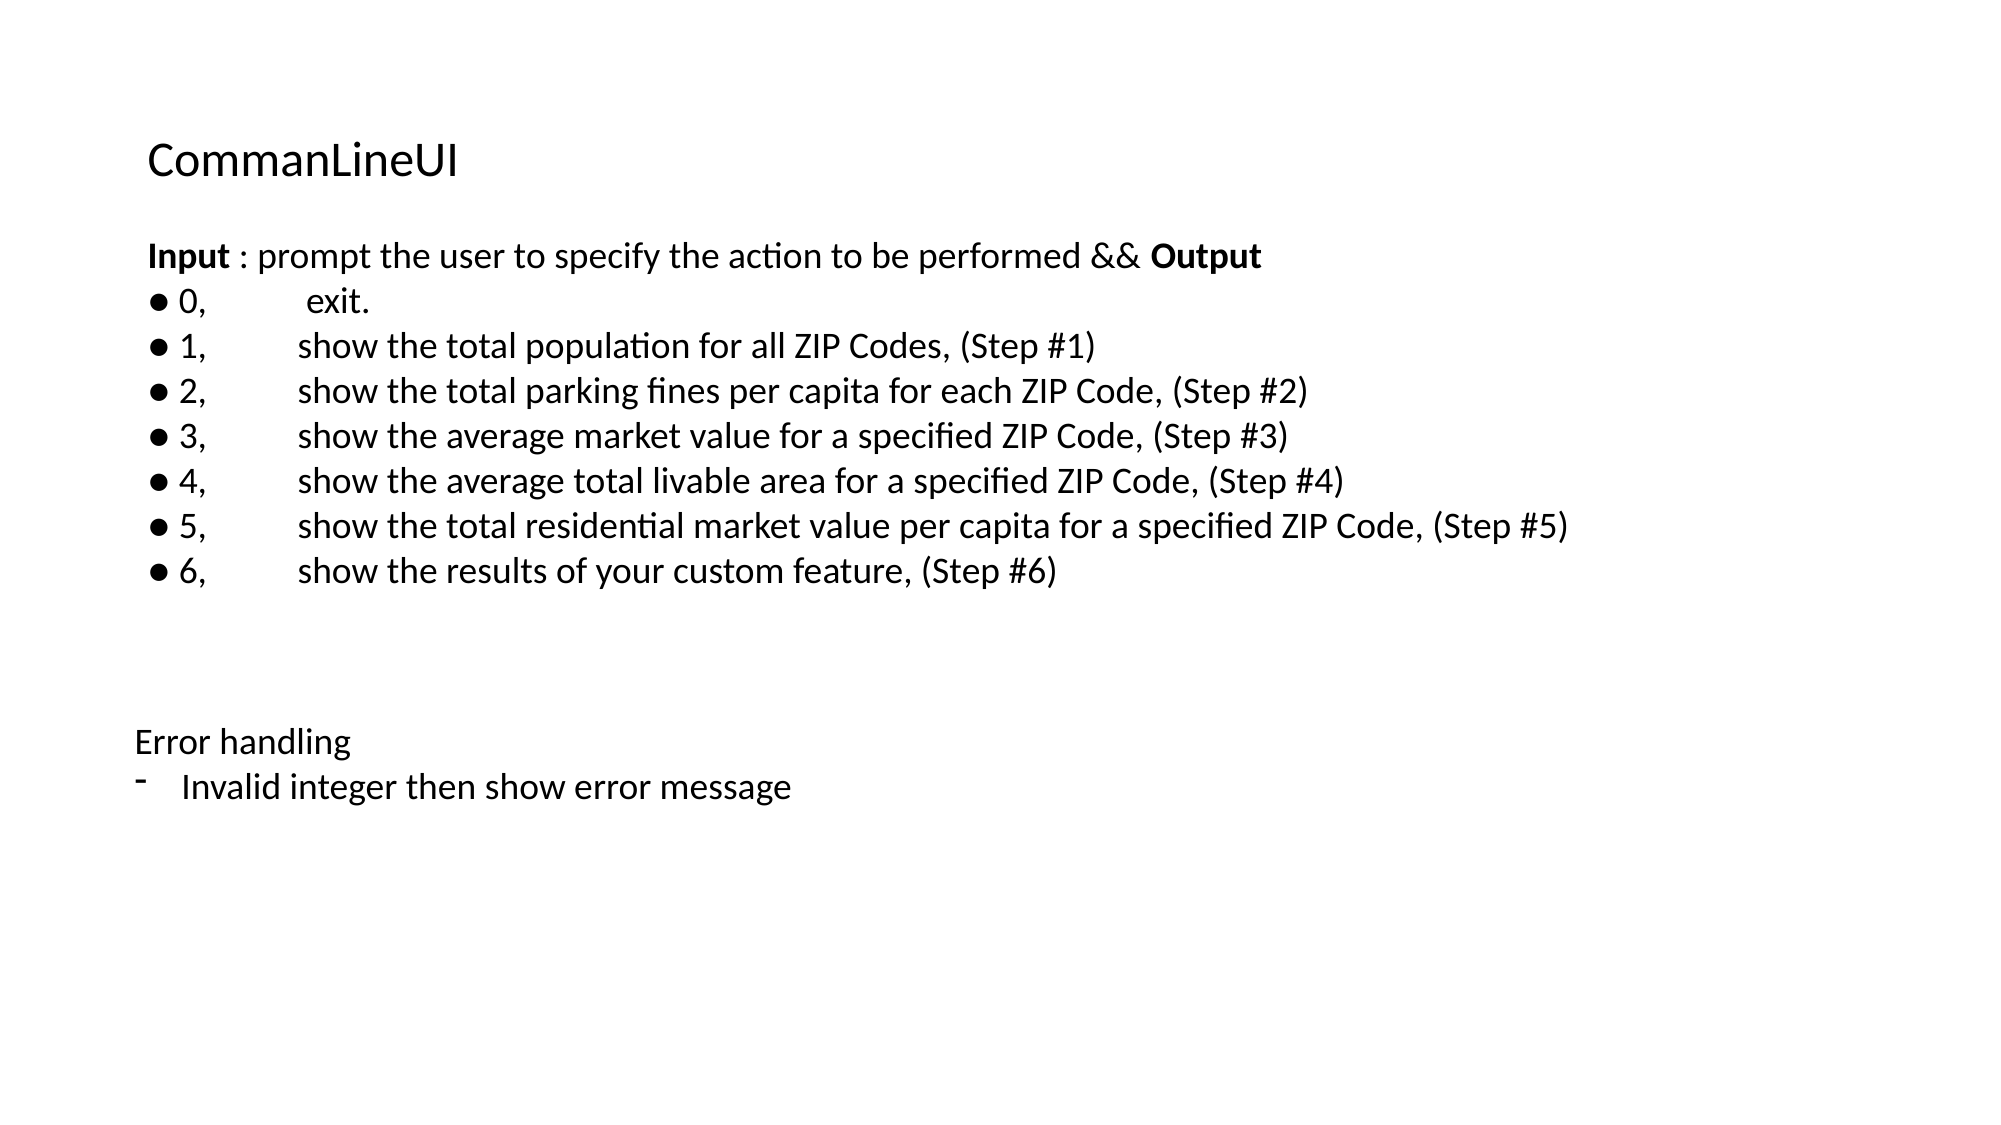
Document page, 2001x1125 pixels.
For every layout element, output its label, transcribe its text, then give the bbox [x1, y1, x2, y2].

text_box CommanLineUI Input : prompt the user to specify the action to be performed && Output ● 0, exit. ● 1, show the total population for all ZIP Codes, (Step #1) ● 2, show the total parking fines per capita for each ZIP Code, (Step #2) ● 3, show the average market value for a specified ZIP Code, (Step #3) ● 4, show the average total livable area for a specified ZIP Code, (Step #4) ● 5, show the total residential market value per capita for a specified ZIP Code, (Step #5) ● 6, show the results of your custom feature, (Step #6) [132, 118, 1756, 734]
text_box Error handling Invalid integer then show error message [119, 709, 1120, 814]
